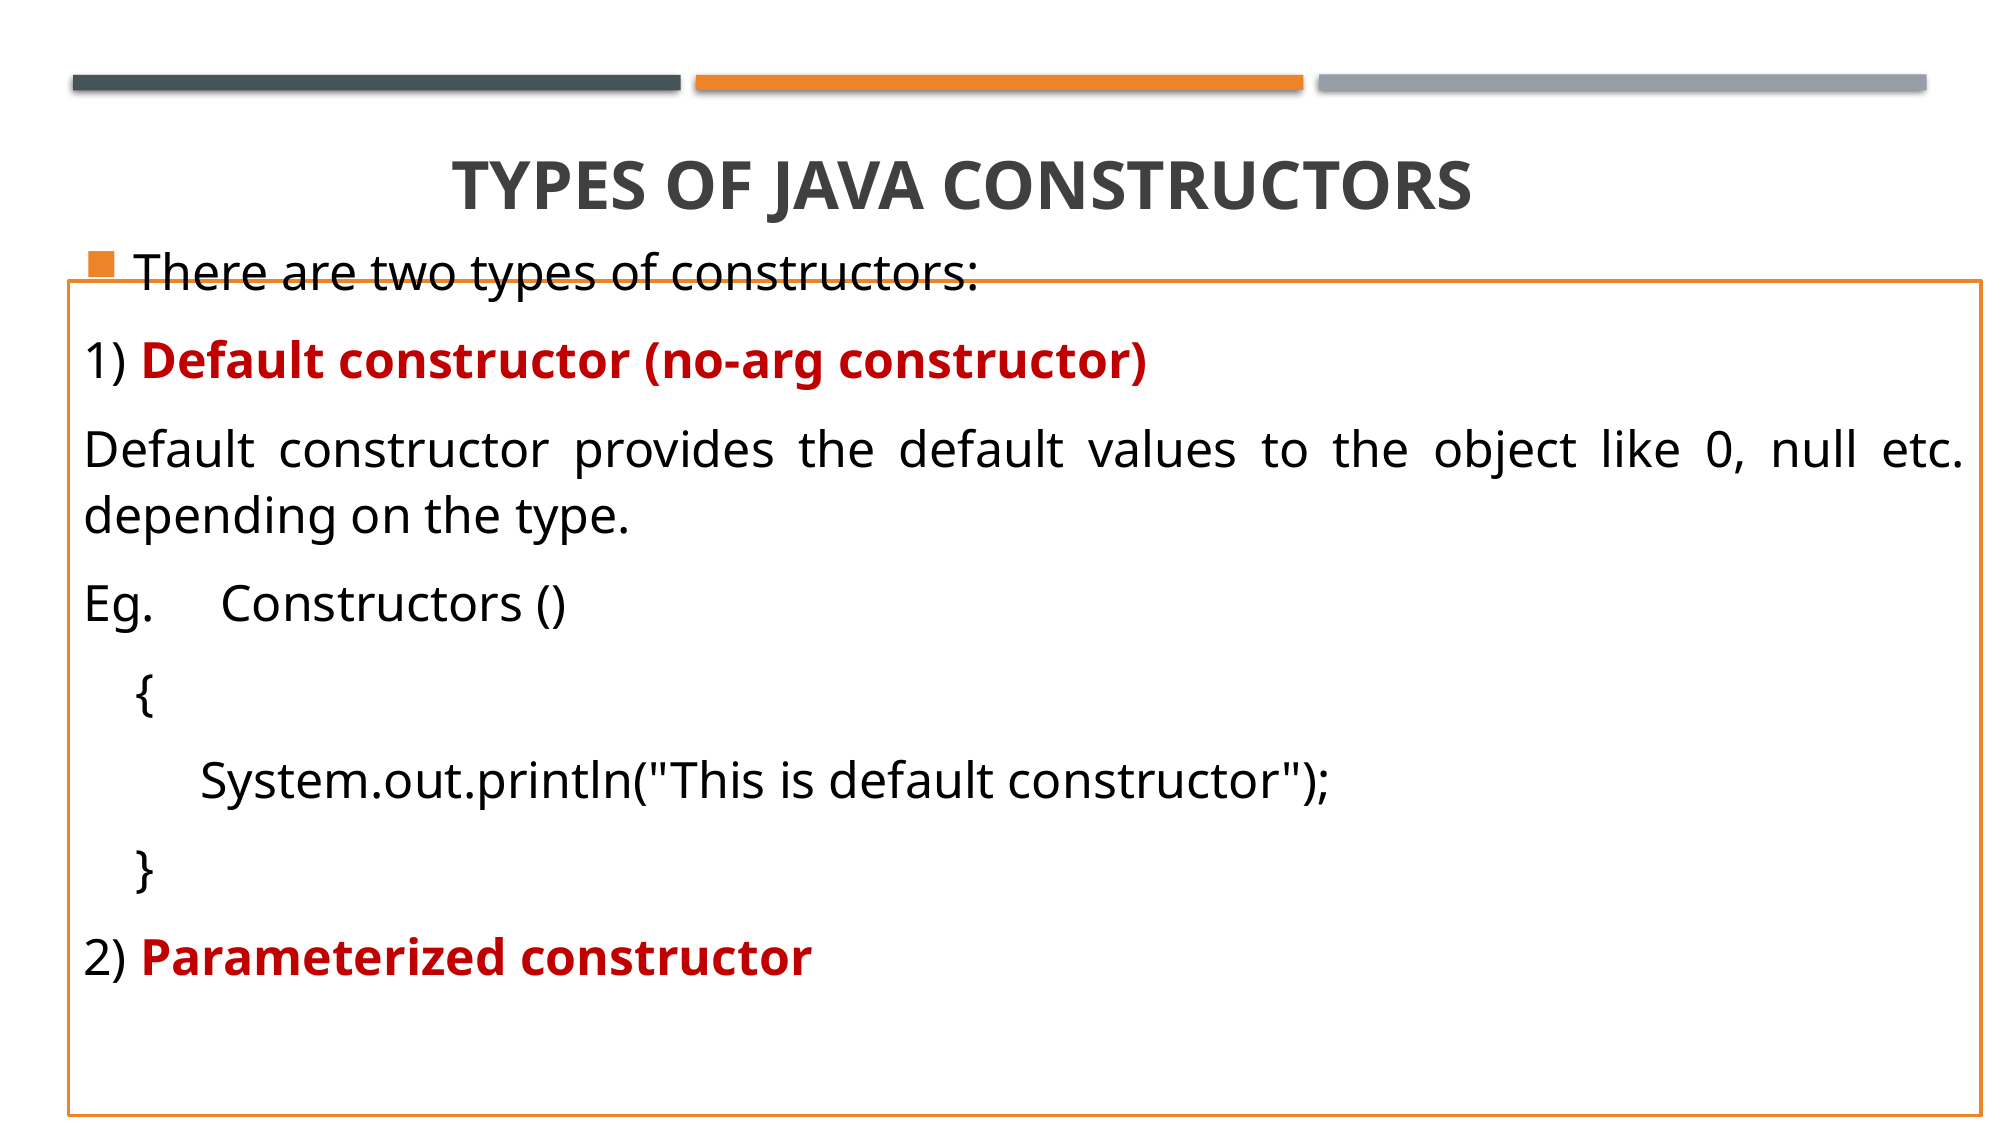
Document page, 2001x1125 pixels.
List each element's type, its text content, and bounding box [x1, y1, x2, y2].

list There are two types of constructors: 1) Default constructor (no-arg constructor) Default constructor provides the default values to the object like 0, null etc. depending on the type. Eg. Constructors () { System.out.println("This is default constructor"); } 2) Parameterized constructor [67, 279, 1983, 1117]
title Types of Java constructors [58, 115, 1868, 311]
